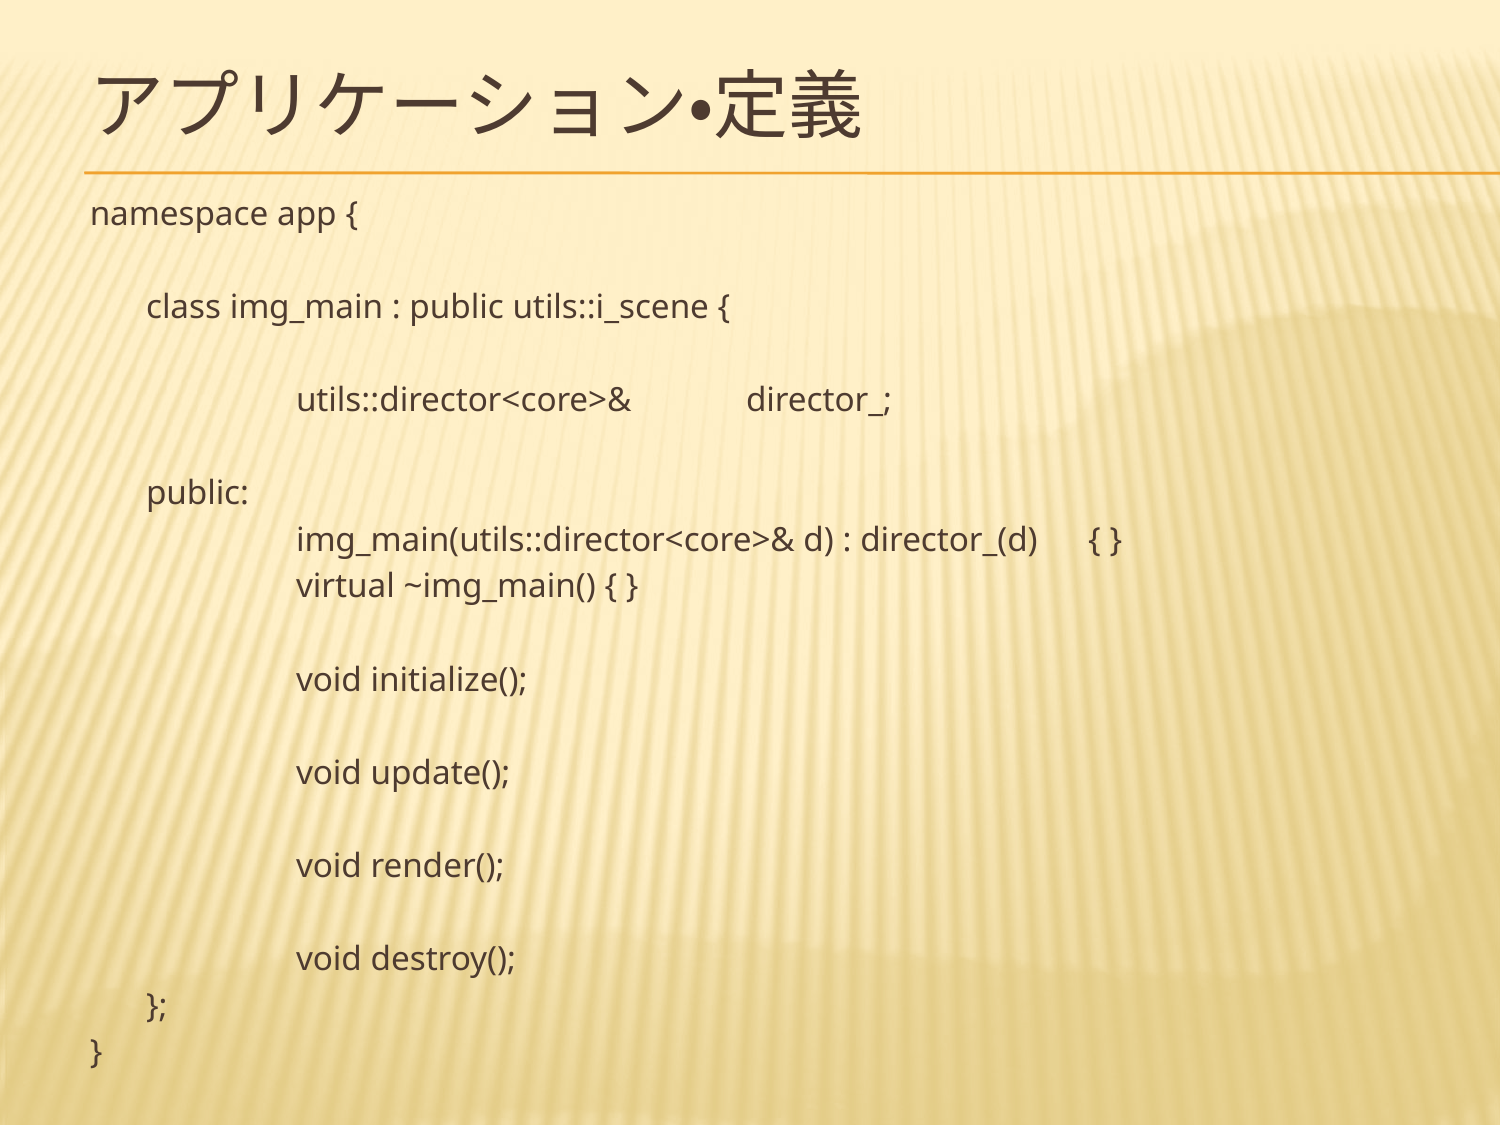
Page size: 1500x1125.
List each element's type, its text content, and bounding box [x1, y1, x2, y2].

list namespace app { class img_main : public utils::i_scene { utils::director<core>& director_; public: img_main(utils::director<core>& d) : director_(d) { } virtual ~img_main() { } void initialize(); void update(); void render(); void destroy(); }; } [75, 184, 1425, 1071]
title アプリケーション・定義 [75, 45, 1425, 161]
